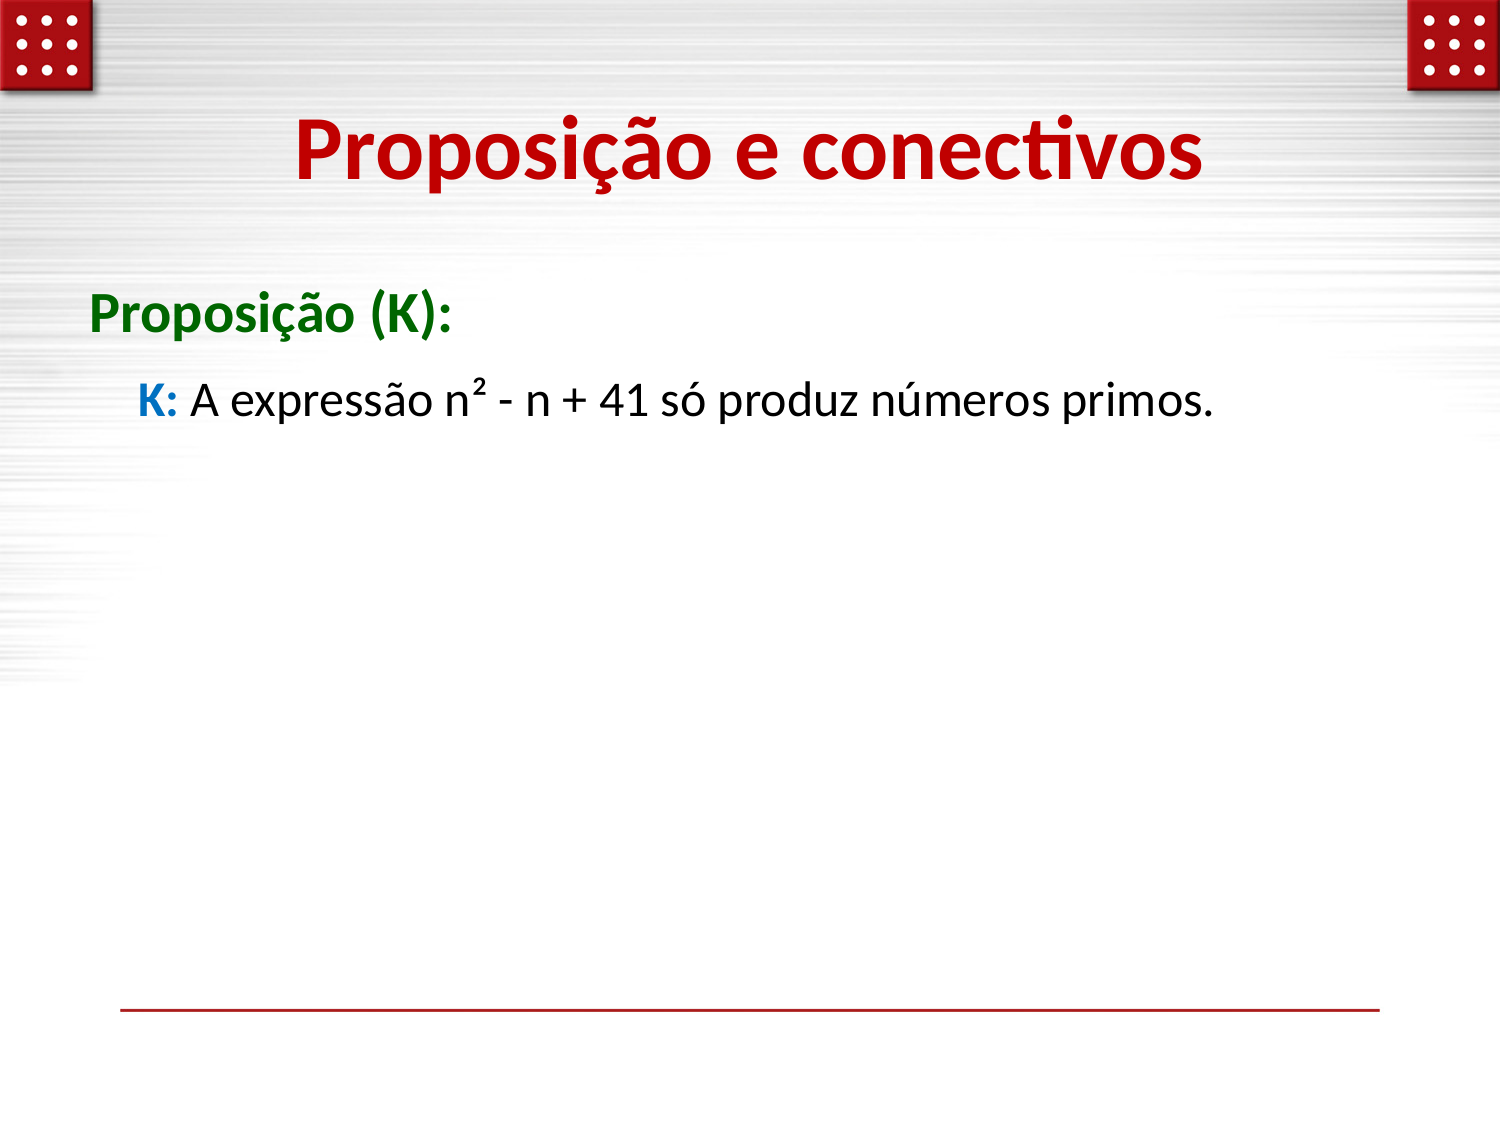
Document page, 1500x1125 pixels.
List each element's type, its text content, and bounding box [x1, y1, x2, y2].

text_box Proposição (K): [75, 267, 1471, 358]
text_box K: A expressão n² - n + 41 só produz números primos. [123, 358, 1353, 445]
title Proposição e conectivos [75, 80, 1425, 233]
picture [0, 0, 1500, 1125]
